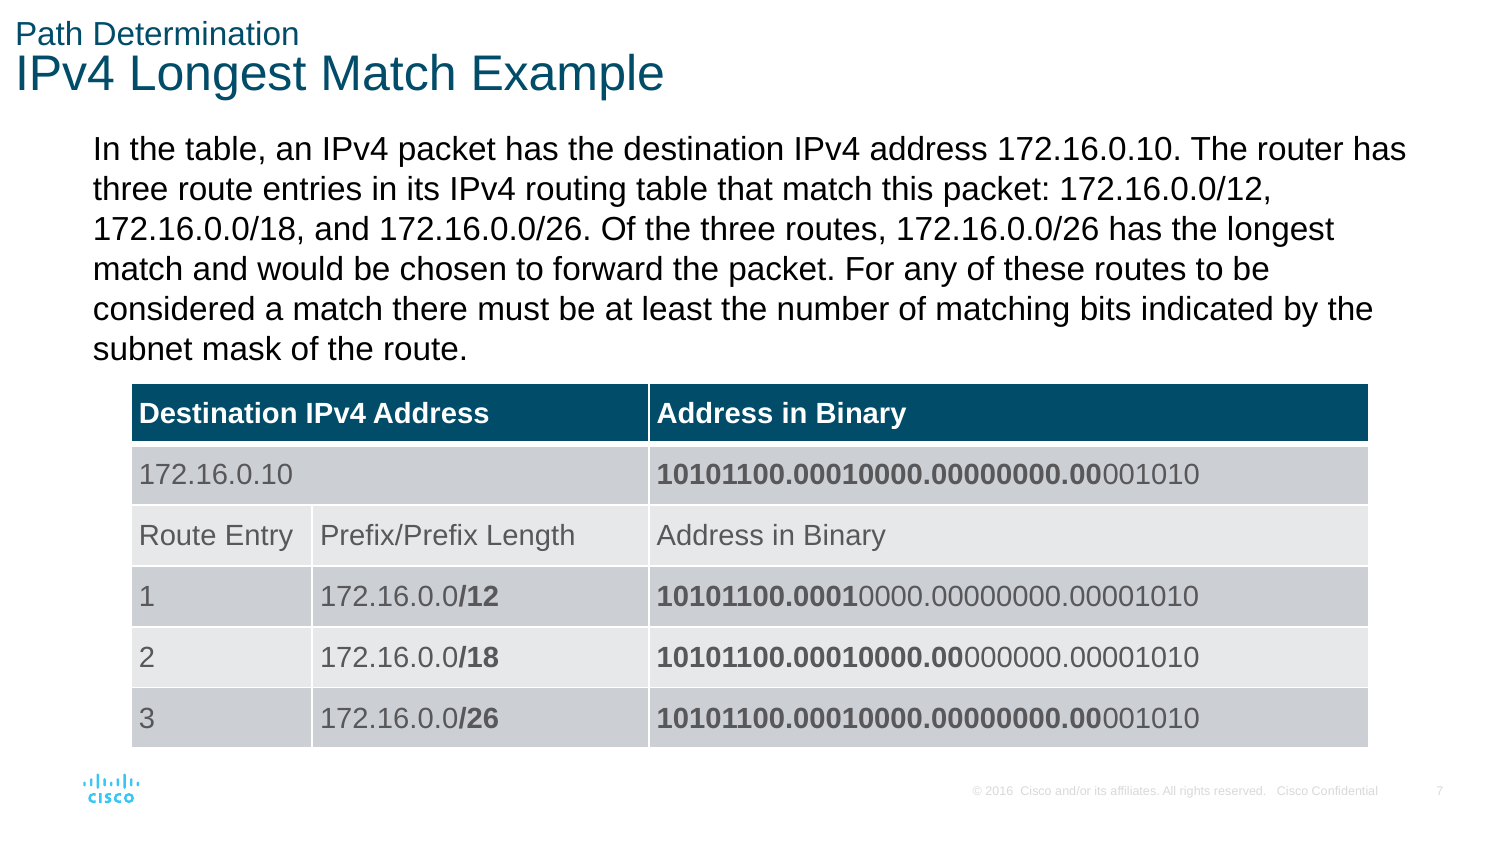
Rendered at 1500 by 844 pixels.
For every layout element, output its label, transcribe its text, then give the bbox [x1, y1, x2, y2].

table_cell Route Entry [132, 506, 311, 565]
table_cell 172.16.0.0/18 [313, 628, 648, 687]
table_cell 2 [132, 628, 311, 687]
table_header Destination IPv4 Address [132, 384, 648, 441]
table_cell 172.16.0.0/26 [313, 688, 648, 747]
table_cell 1 [132, 567, 311, 626]
table_cell 172.16.0.10 [132, 447, 648, 504]
table_cell 10101100.00010000.00000000.00001010 [650, 688, 1368, 747]
table_cell Prefix/Prefix Length [313, 506, 648, 565]
list In the table, an IPv4 packet has the destination IPv4 address 172.16.0.10. The router has three route entries in its IPv4 routing table that match this packet: 172.16.0.0/12, 172.16.0.0/18, and 172.16.0.0/26. Of the three routes, 172.16.0.0/26 has the longest match and would be chosen to forward the packet. For any of these routes to be considered a match there must be at least the number of matching bits indicated by the subnet mask of the route. [77, 120, 1437, 726]
table_header Address in Binary [650, 384, 1368, 441]
title Path Determination IPv4 Longest Match Example [0, 0, 1369, 121]
table_cell 10101100.00010000.00000000.00001010 [650, 447, 1368, 504]
table_cell 10101100.00010000.00000000.00001010 [650, 628, 1368, 687]
table_cell 172.16.0.0/12 [313, 567, 648, 626]
table_cell 10101100.00010000.00000000.00001010 [650, 567, 1368, 626]
table_cell 3 [132, 688, 311, 747]
table_cell Address in Binary [650, 506, 1368, 565]
